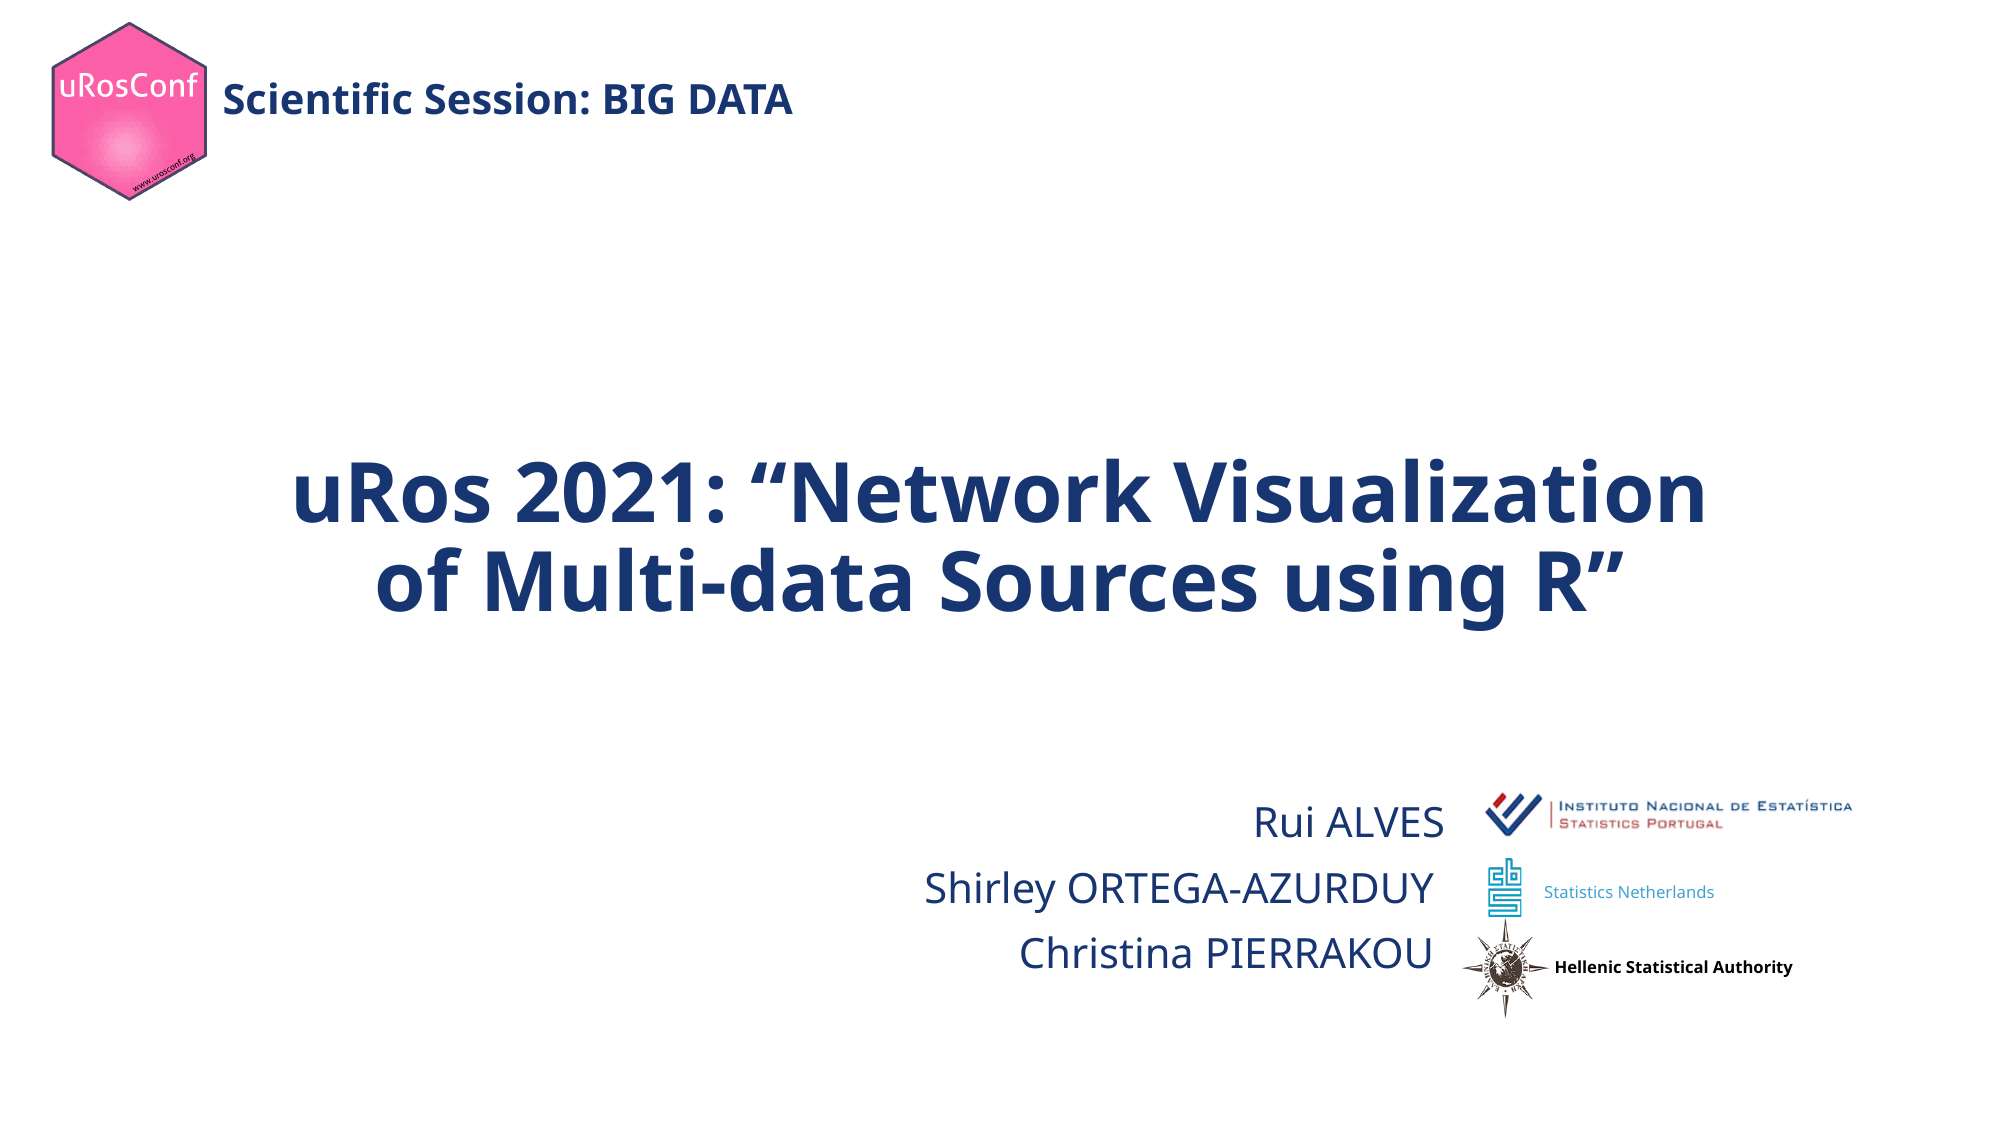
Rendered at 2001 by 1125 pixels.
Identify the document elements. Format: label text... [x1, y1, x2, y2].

picture [51, 20, 208, 202]
subtitle Rui ALVES Shirley ORTEGA-AZURDUY Christina PIERRAKOU [654, 793, 1461, 1052]
title uRos 2021: “Network Visualization of Multi-data Sources using R” [249, 245, 1750, 638]
text_box Scientific Session: BIG DATA [208, 65, 1799, 131]
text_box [1460, 779, 1863, 1019]
